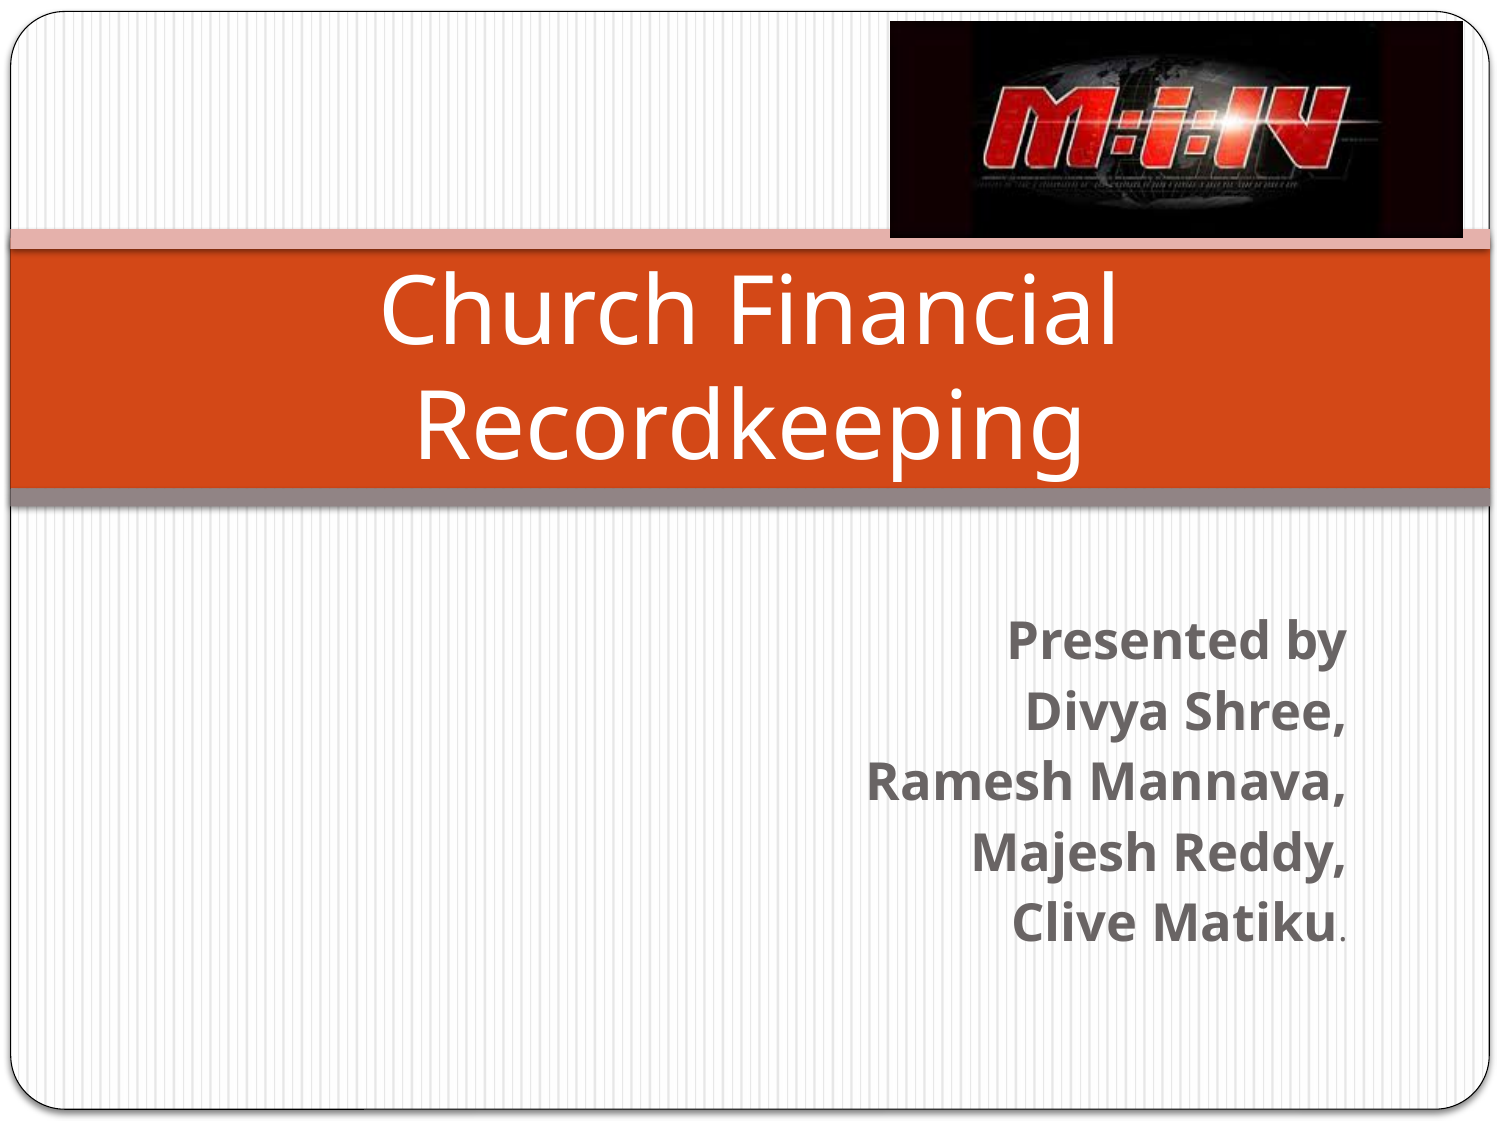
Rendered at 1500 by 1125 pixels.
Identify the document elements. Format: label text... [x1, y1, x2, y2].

title Church Financial Recordkeeping [75, 247, 1425, 489]
picture [890, 21, 1463, 238]
subtitle Presented by Divya Shree, Ramesh Mannava, Majesh Reddy, Clive Matiku. [212, 600, 1363, 963]
